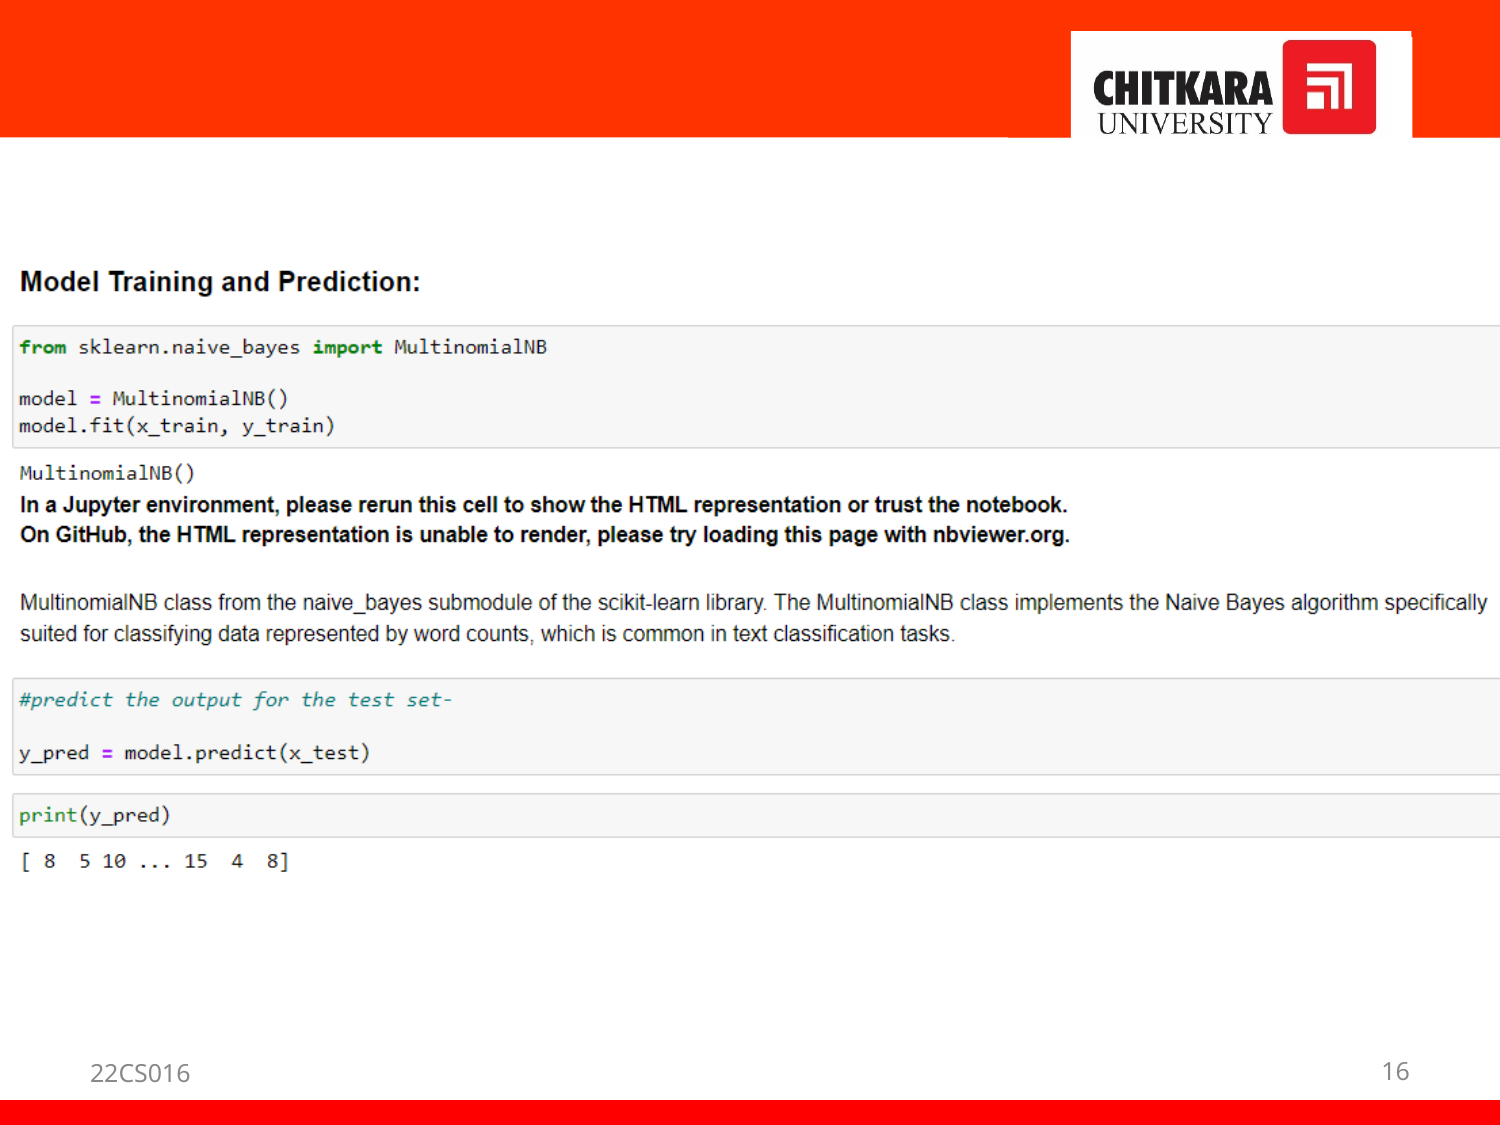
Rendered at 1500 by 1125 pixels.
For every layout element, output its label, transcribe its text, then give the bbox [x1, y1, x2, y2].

picture [0, 251, 1500, 895]
title [0, 0, 1063, 138]
picture [1074, 37, 1391, 138]
slide_number 22CS016 [75, 1042, 425, 1103]
slide_number 16 [1074, 1042, 1425, 1103]
